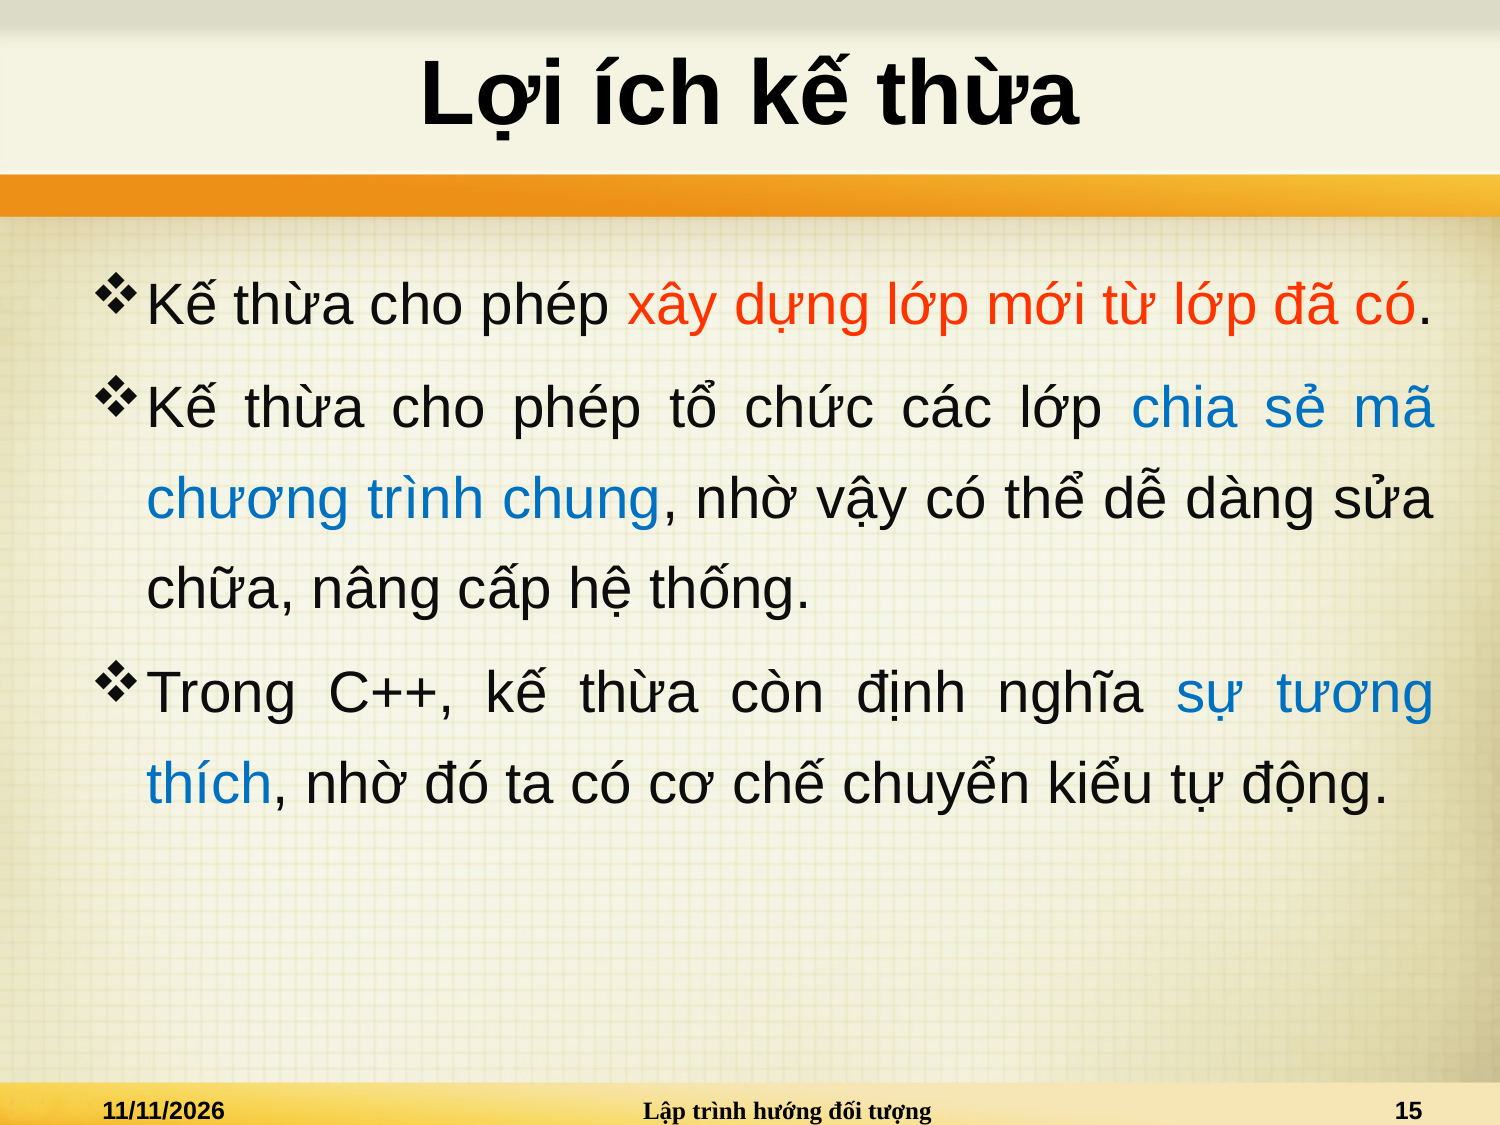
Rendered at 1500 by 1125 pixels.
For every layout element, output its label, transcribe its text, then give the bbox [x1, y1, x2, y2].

title Lợi ích kế thừa [0, 0, 1500, 175]
footer Lập trình hướng đối tượng [549, 1087, 1025, 1125]
slide_number 15 [1087, 1087, 1438, 1125]
picture [0, 175, 1500, 1125]
list Kế thừa cho phép xây dựng lớp mới từ lớp đã có. Kế thừa cho phép tổ chức các lớp chia sẻ mã chương trình chung, nhờ vậy có thể dễ dàng sửa chữa, nâng cấp hệ thống. Trong C++, kế thừa còn định nghĩa sự tương thích, nhờ đó ta có cơ chế chuyển kiểu tự động. [75, 237, 1450, 1046]
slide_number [87, 1087, 438, 1125]
